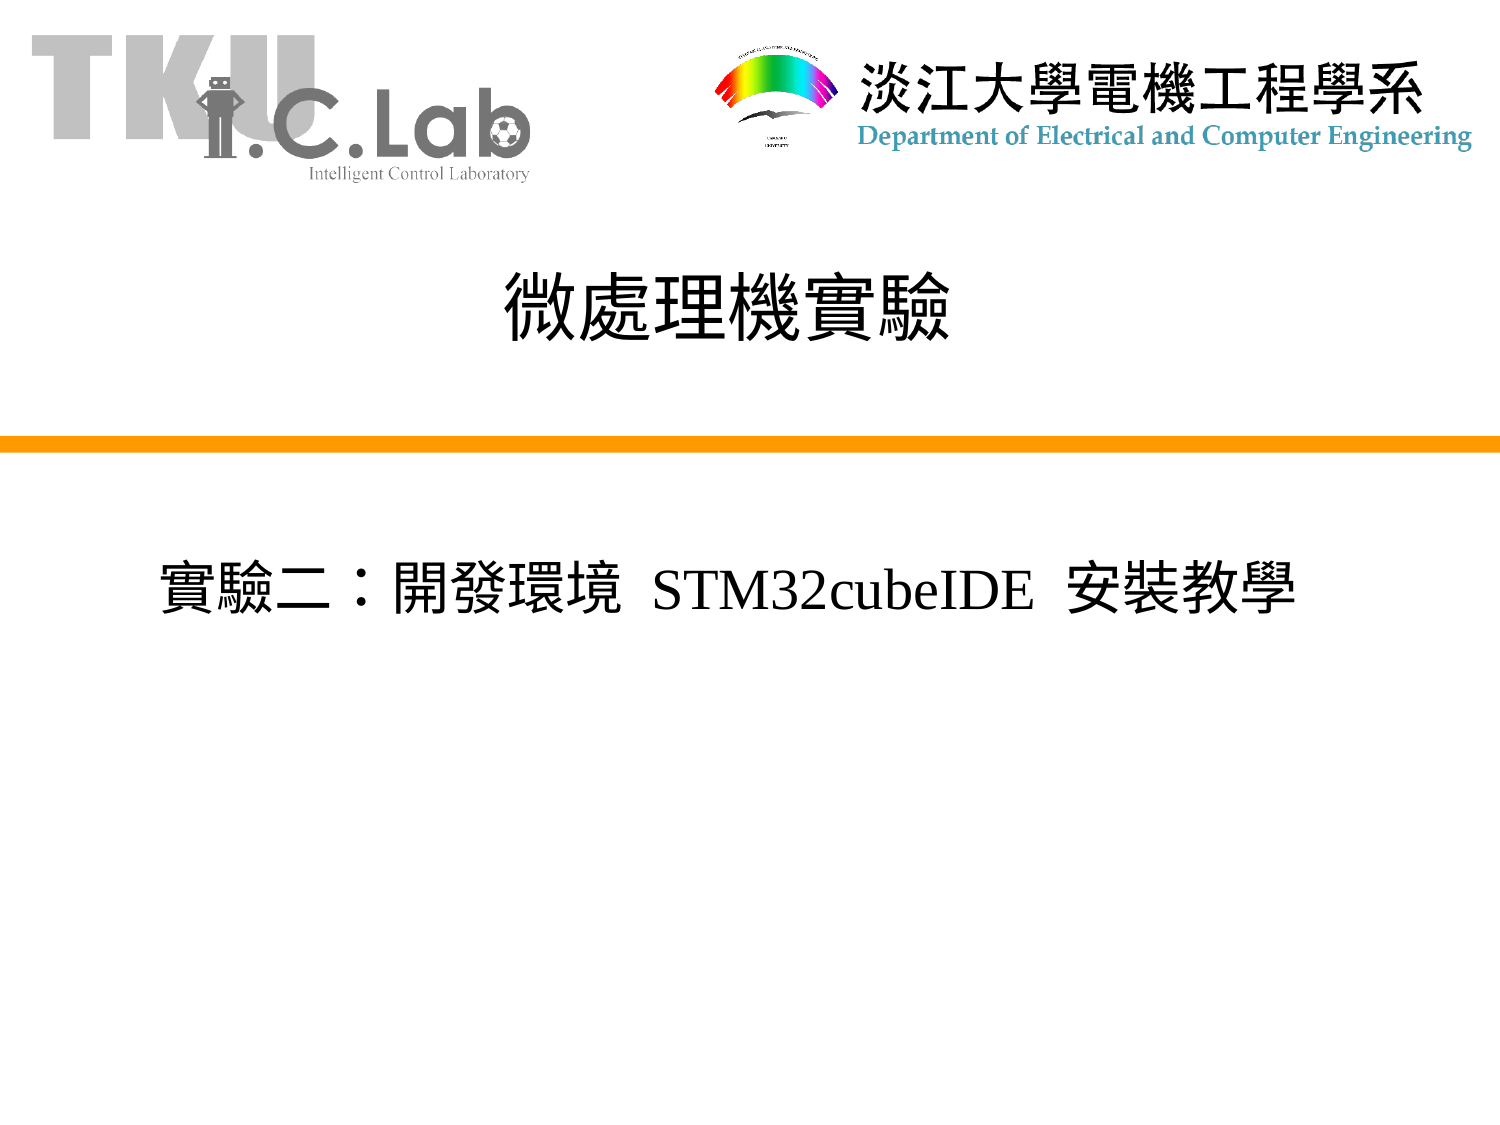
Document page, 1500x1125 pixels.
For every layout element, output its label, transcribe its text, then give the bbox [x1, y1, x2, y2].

text_box 實驗二：開發環境 STM32cubeIDE 安裝教學 [143, 543, 1357, 629]
picture [849, 55, 1475, 154]
picture [714, 36, 839, 161]
title 微處理機實驗 [485, 252, 1015, 359]
